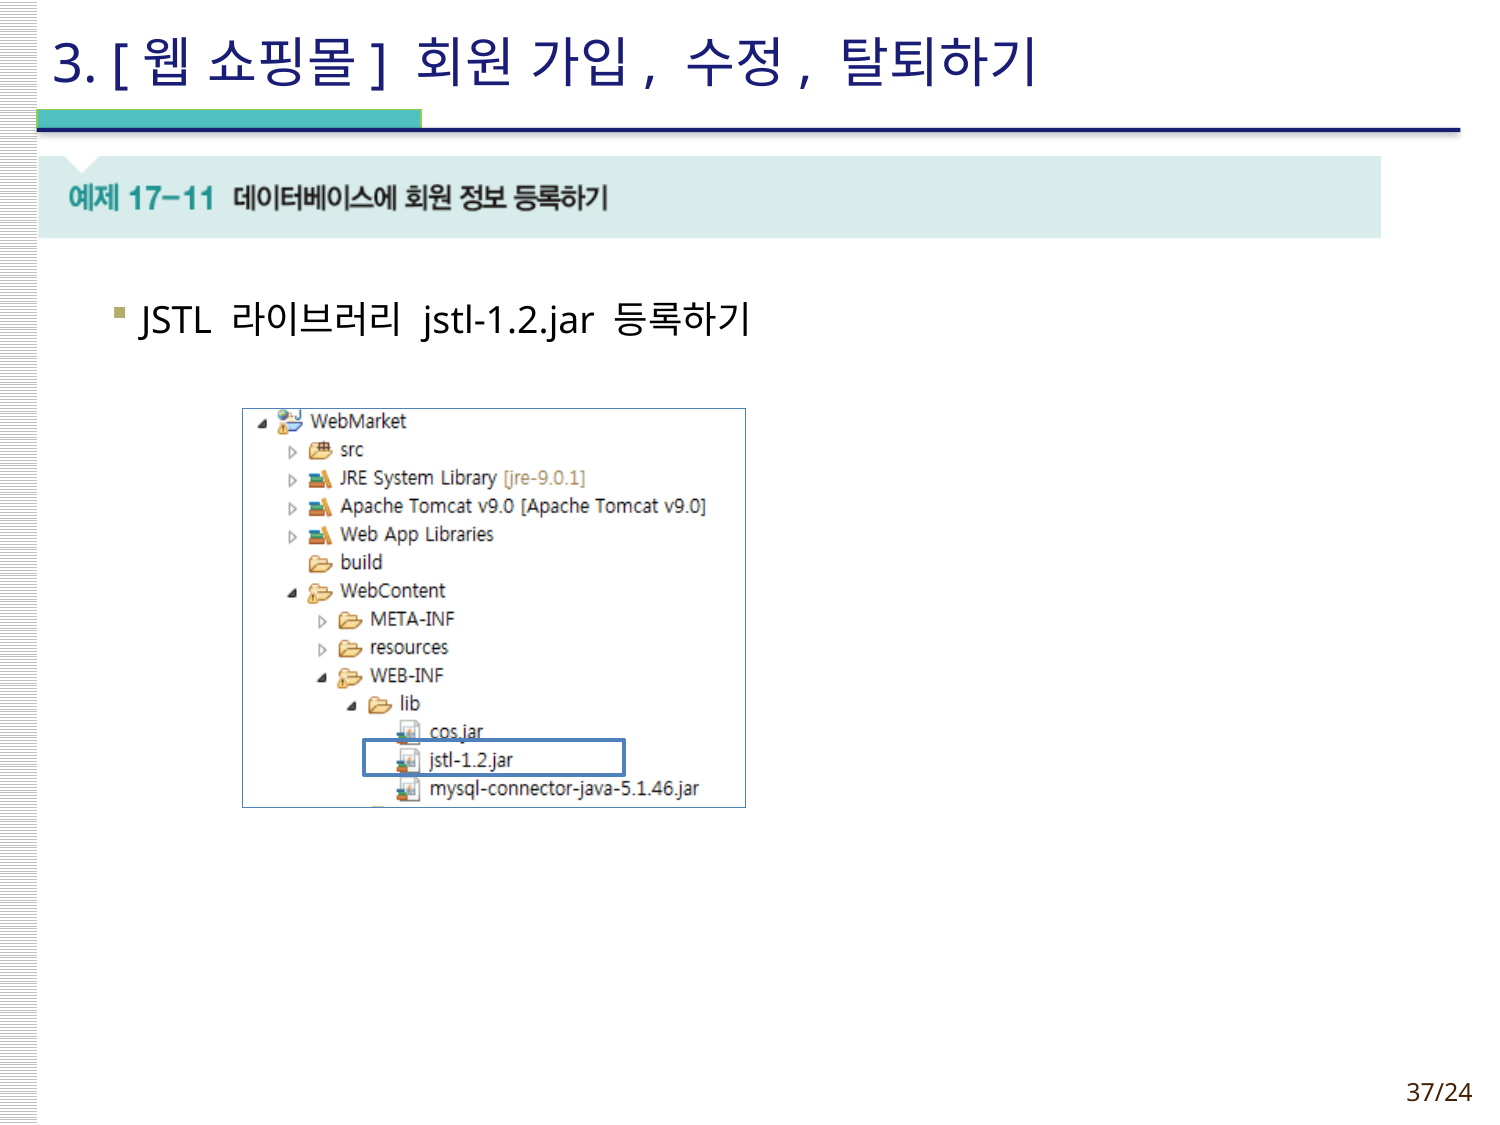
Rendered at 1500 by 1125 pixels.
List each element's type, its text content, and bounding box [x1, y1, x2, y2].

title 3. [웹 쇼핑몰] 회원 가입, 수정, 탈퇴하기 [37, 13, 1278, 109]
list JSTL 라이브러리 jstl-1.2.jar 등록하기 [37, 152, 1463, 1091]
picture [242, 408, 746, 808]
picture [36, 156, 1382, 240]
